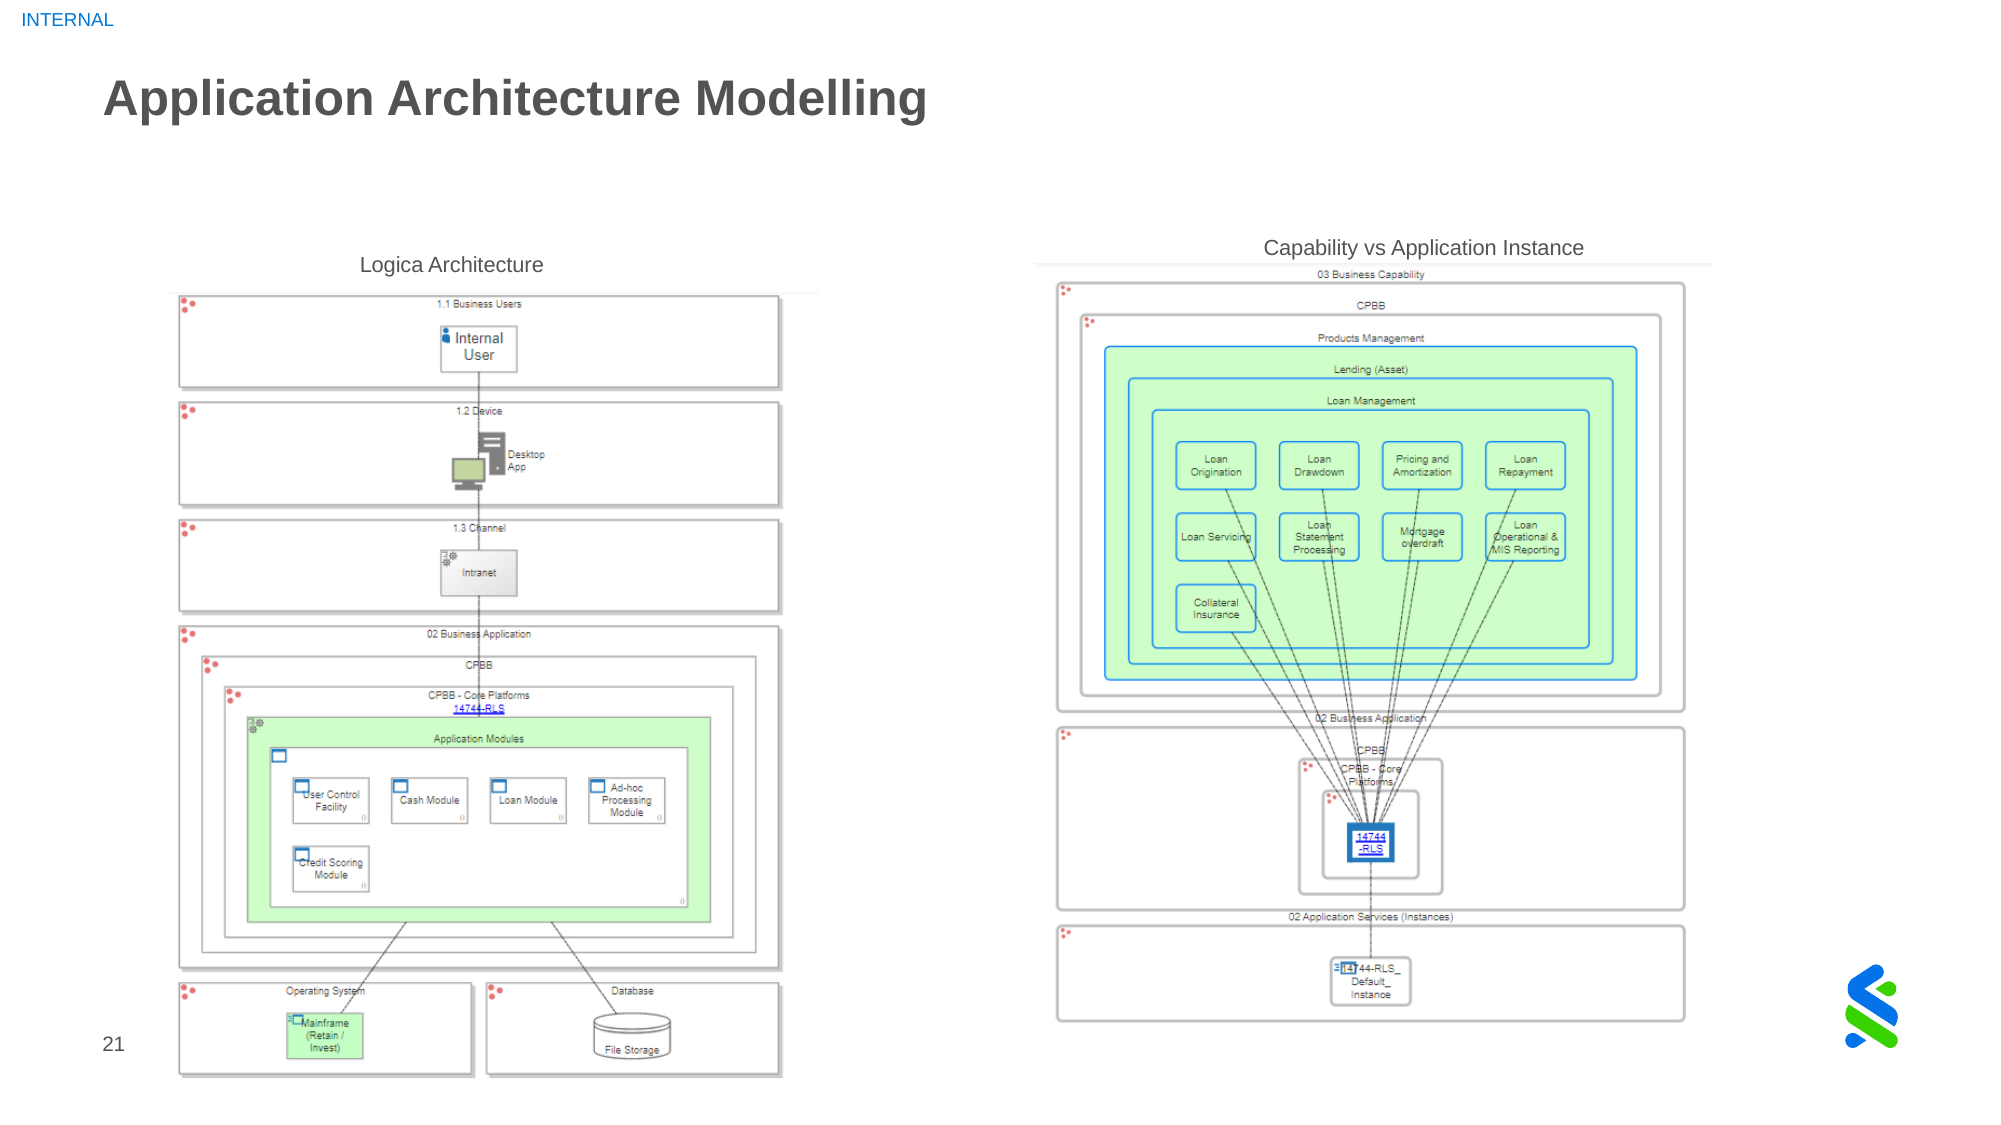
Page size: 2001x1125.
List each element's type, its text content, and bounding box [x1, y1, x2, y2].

text_box Capability vs Application Instance [1248, 226, 1743, 268]
title Application Architecture Modelling [102, 67, 1743, 127]
text_box Logica Architecture [344, 242, 594, 284]
picture [168, 292, 819, 1125]
picture [1034, 263, 2000, 1125]
